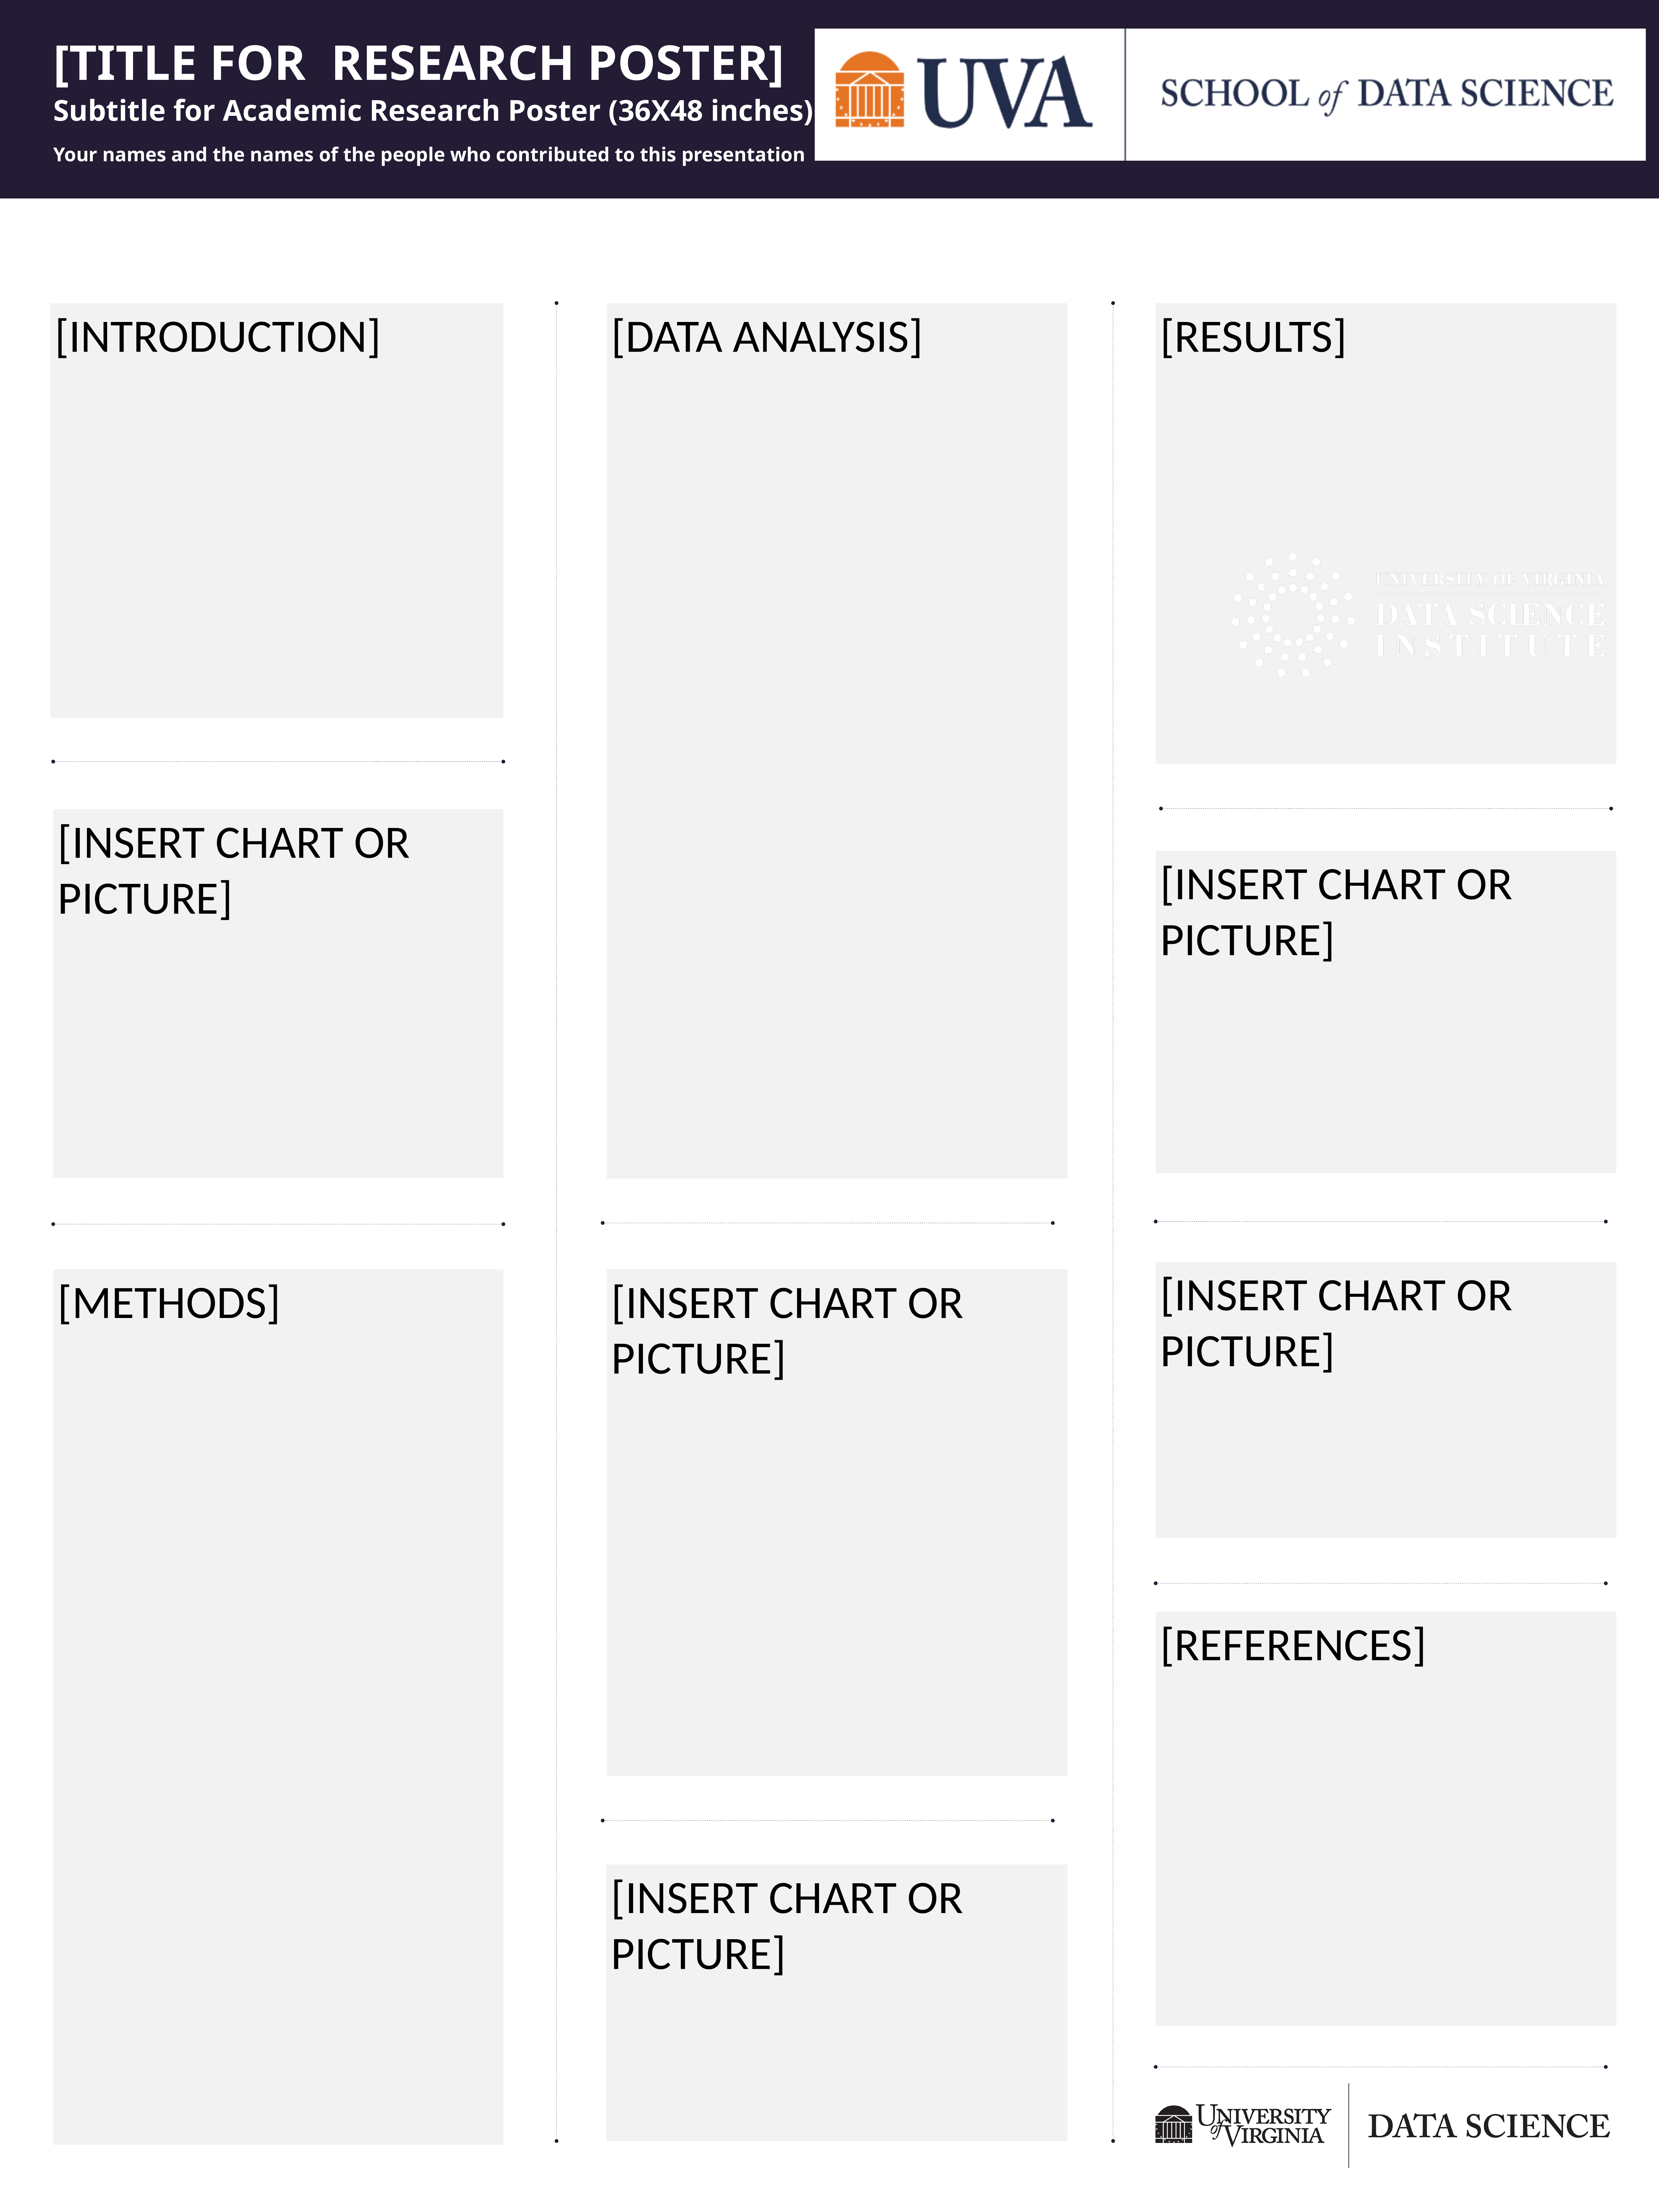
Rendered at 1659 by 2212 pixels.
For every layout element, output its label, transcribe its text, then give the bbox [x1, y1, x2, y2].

text_box [1159, 806, 1613, 811]
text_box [0, 0, 1659, 199]
text_box [51, 1222, 505, 1226]
text_box [1154, 1219, 1608, 1224]
text_box [51, 759, 505, 764]
text_box [INSERT CHART OR PICTURE] [606, 1865, 1067, 2141]
text_box [INSERT CHART OR PICTURE] [1155, 1262, 1617, 1538]
text_box [INSERT CHART OR PICTURE] [606, 1269, 1068, 1776]
picture [815, 29, 1646, 161]
text_box [1154, 1581, 1608, 1585]
text_box [555, 301, 559, 2143]
text_box [METHODS] [53, 1269, 504, 2145]
text_box [1111, 301, 1115, 2143]
text_box [1154, 2065, 1608, 2069]
text_box [INSERT CHART OR PICTURE] [53, 809, 504, 1178]
text_box [RESULTS] [1155, 303, 1617, 764]
picture [1155, 2083, 1610, 2168]
text_box [INTRODUCTION] [50, 303, 504, 718]
text_box [601, 1818, 1055, 1823]
text_box [601, 1221, 1055, 1225]
text_box [INSERT CHART OR PICTURE] [1155, 851, 1617, 1173]
text_box [DATA ANALYSIS] [606, 303, 1068, 1179]
picture [1232, 553, 1605, 677]
text_box [REFERENCES] [1155, 1611, 1617, 2026]
